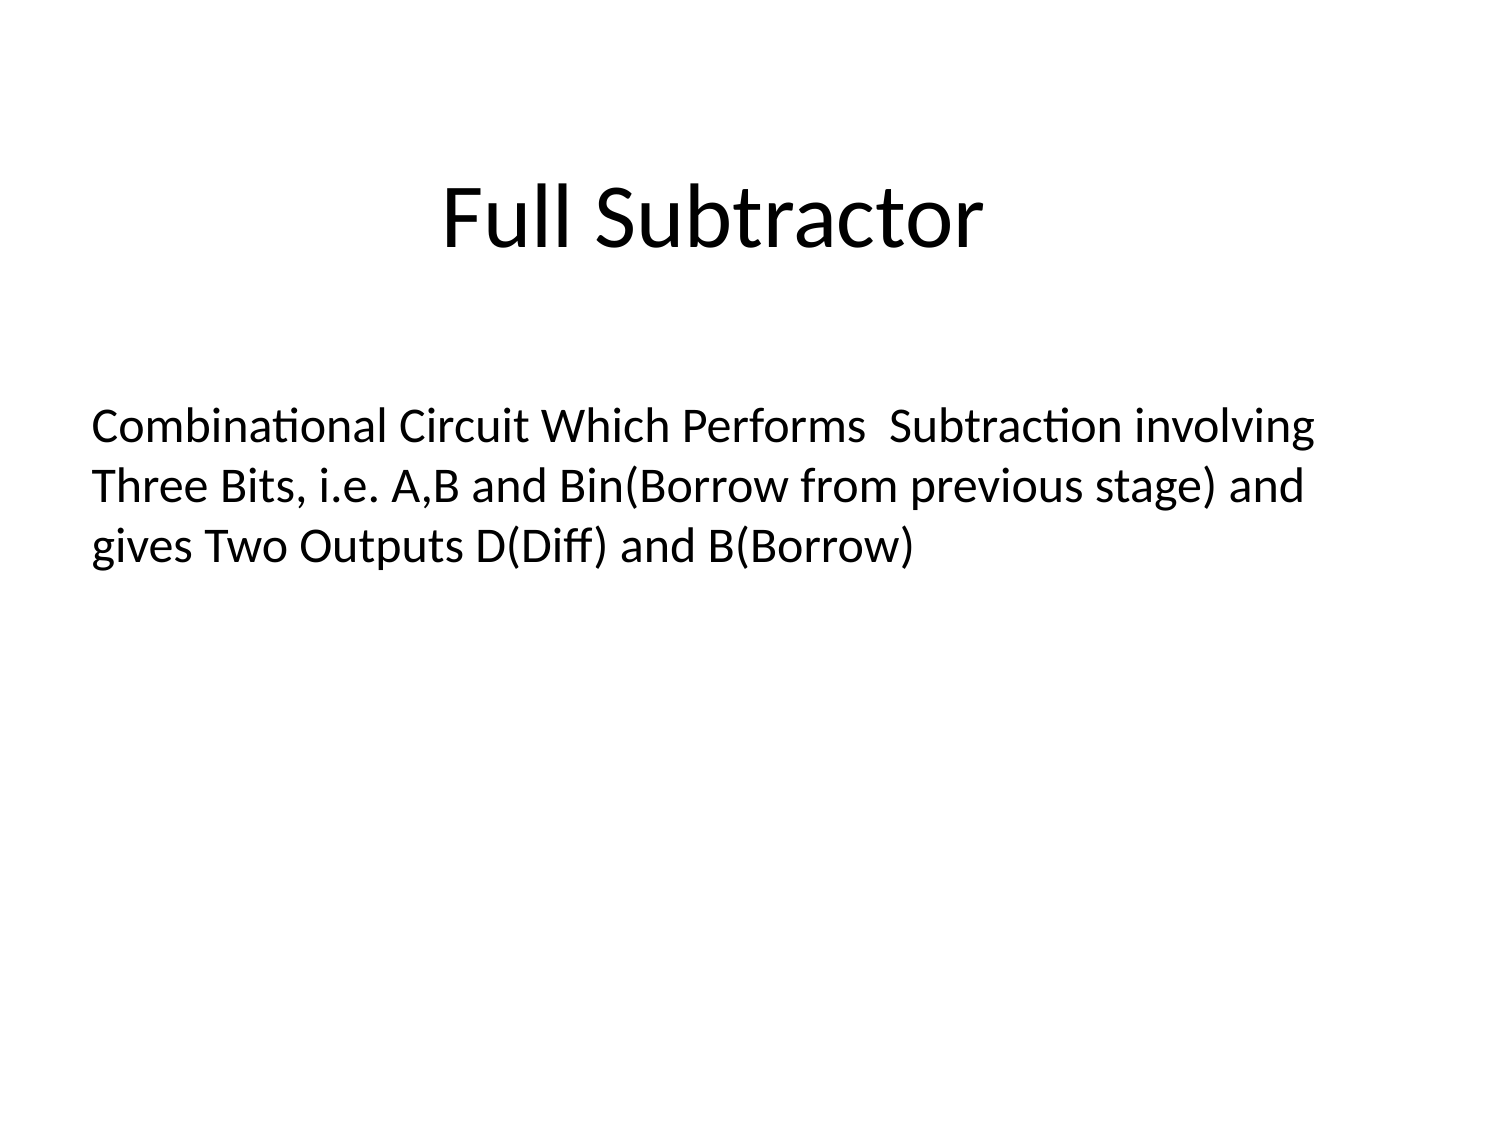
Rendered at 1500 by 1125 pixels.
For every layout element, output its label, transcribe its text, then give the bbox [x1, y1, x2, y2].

title Full Subtractor [76, 90, 1352, 332]
text_box Combinational Circuit Which Performs Subtraction involving Three Bits, i.e. A,B and Bin(Borrow from previous stage) and gives Two Outputs D(Diff) and B(Borrow) [76, 385, 1400, 581]
